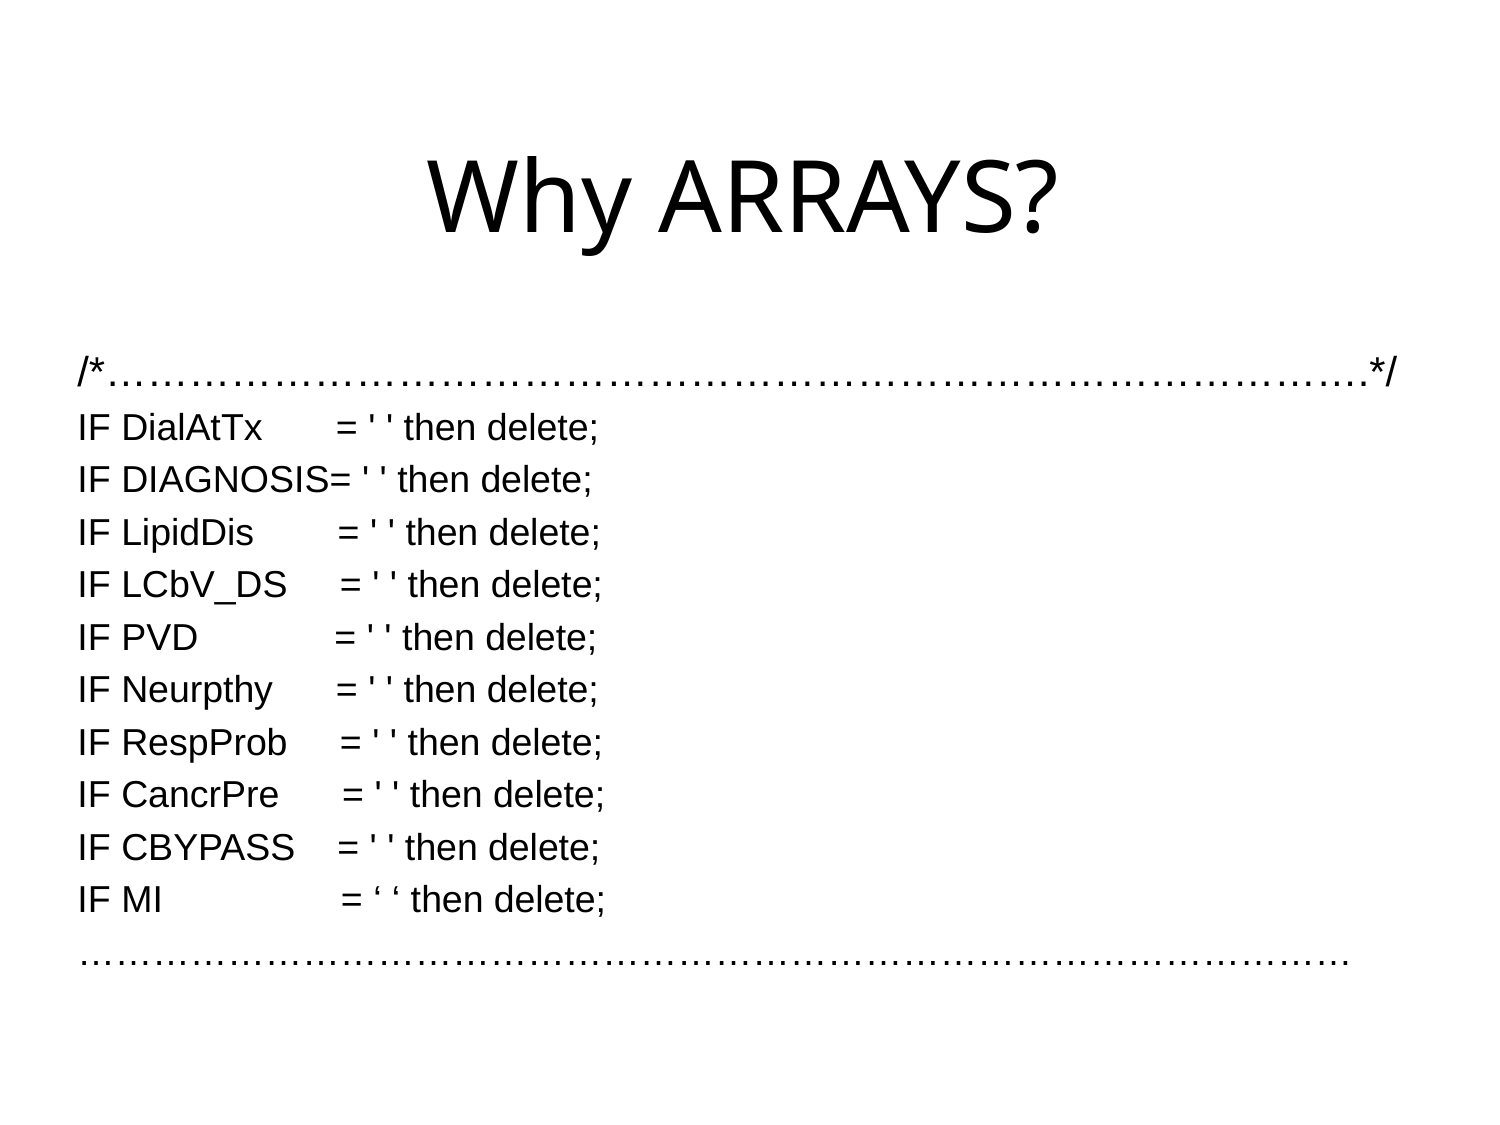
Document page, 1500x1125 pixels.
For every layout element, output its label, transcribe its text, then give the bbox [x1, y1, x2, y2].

list /*……………………………………………………………………………….*/ IF DialAtTx = ' ' then delete; IF DIAGNOSIS= ' ' then delete; IF LipidDis = ' ' then delete; IF LCbV_DS = ' ' then delete; IF PVD = ' ' then delete; IF Neurpthy = ' ' then delete; IF RespProb = ' ' then delete; IF CancrPre = ' ' then delete; IF CBYPASS = ' ' then delete; IF MI = ‘ ‘ then delete; ………………………………………………………………………………………… [62, 337, 1413, 968]
text_box Why ARRAYS? [412, 125, 1076, 260]
